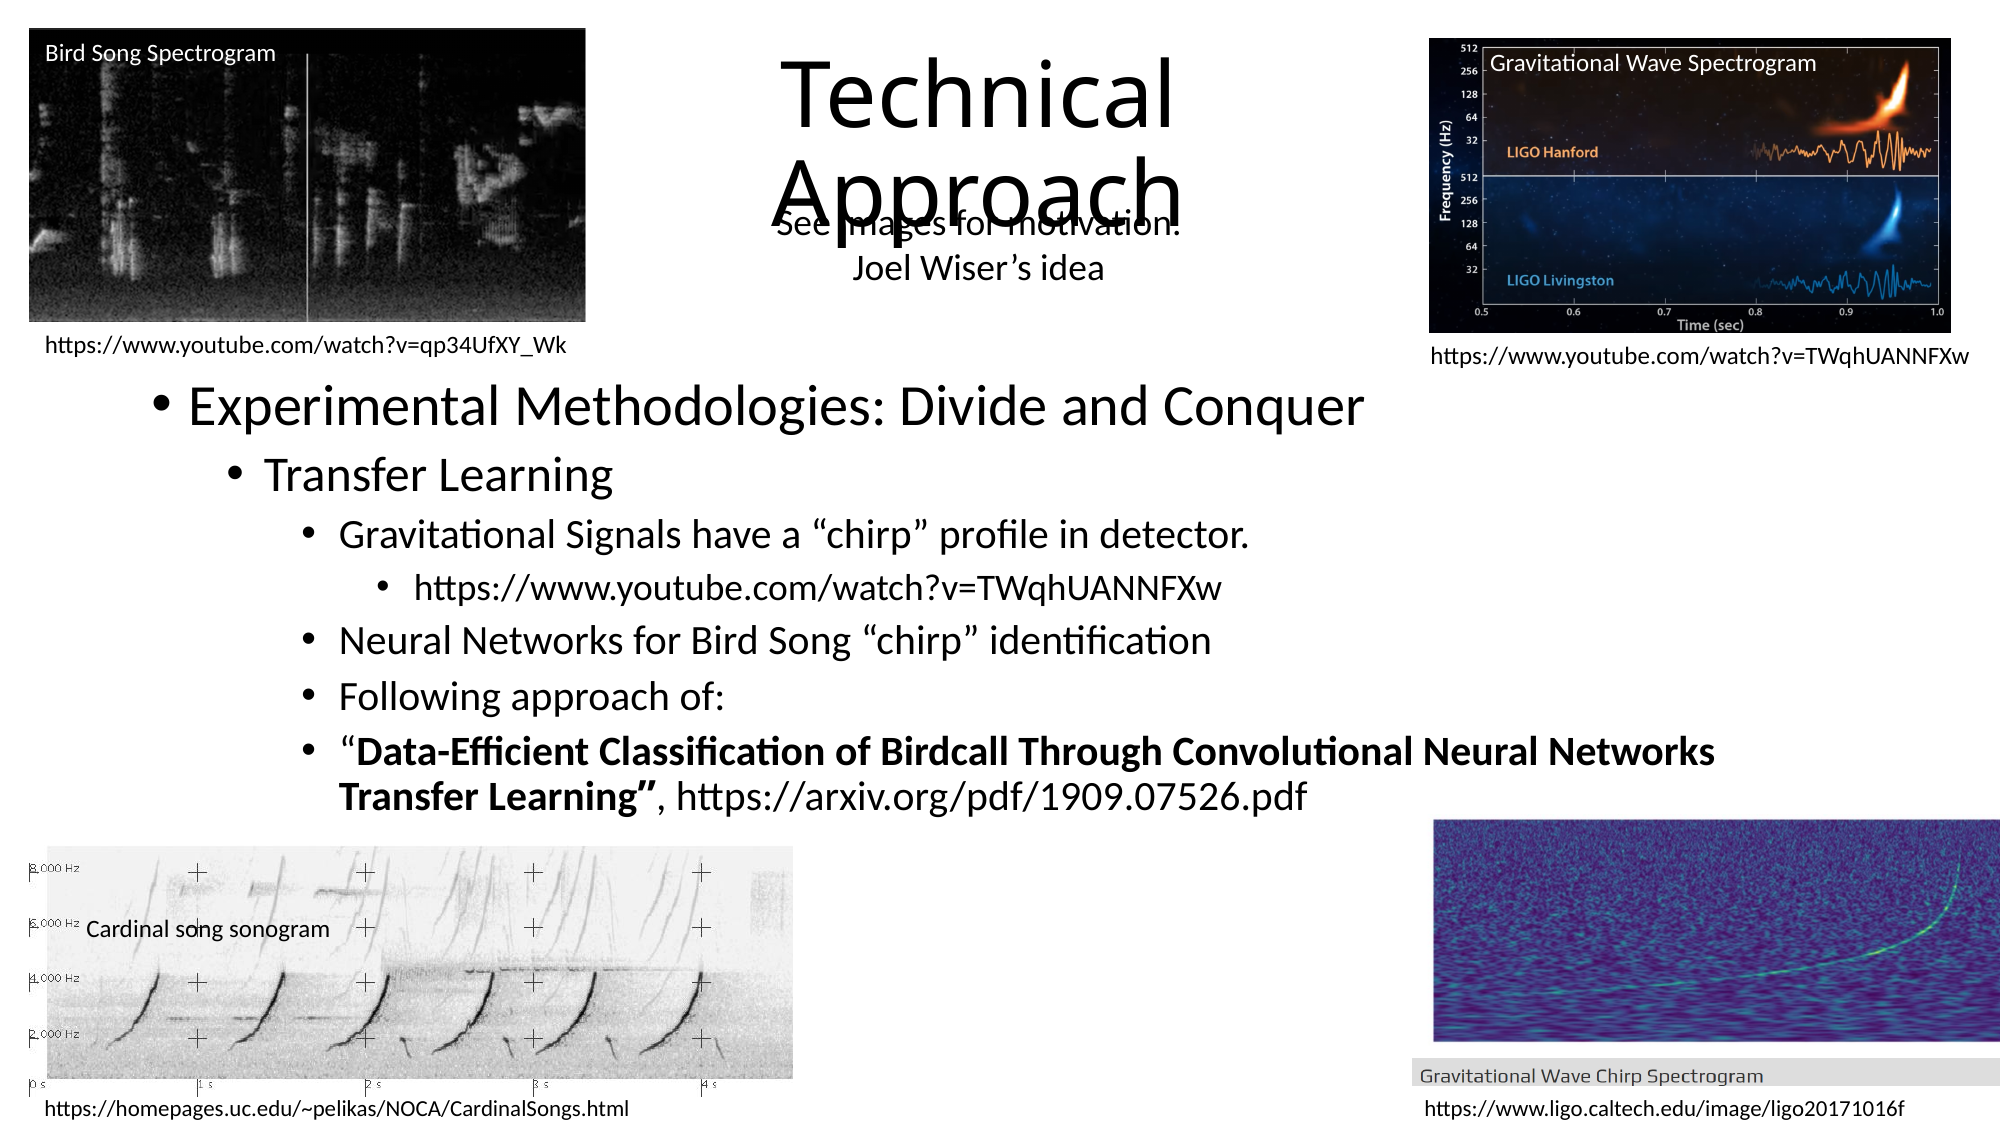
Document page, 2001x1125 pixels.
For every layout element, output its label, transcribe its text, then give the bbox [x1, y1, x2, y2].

text_box https://www.ligo.caltech.edu/image/ligo20171016f [1409, 1085, 1921, 1125]
picture [29, 28, 586, 322]
text_box https://www.youtube.com/watch?v=TWqhUANNFXw [1415, 332, 1986, 377]
text_box https://homepages.uc.edu/~pelikas/NOCA/CardinalSongs.html [29, 1097, 646, 1125]
picture [1429, 38, 1951, 333]
text_box https://www.youtube.com/watch?v=qp34UfXY_Wk [30, 322, 583, 367]
picture [1412, 814, 2000, 1086]
title Technical Approach [605, 39, 1353, 257]
picture [29, 845, 793, 1097]
text_box See images for motivation. Joel Wiser’s idea [761, 190, 1197, 296]
list Experimental Methodologies: Divide and Conquer Transfer Learning Gravitational Signals have a “chirp” profile in detector. https://www.youtube.com/watch?v=TWqhUANNFXw Neural Networks for Bird Song “chirp” identification Following approach of: “Data-Efficient Classification of Birdcall Through Convolutional Neural Networks Transfer Learning”, https://arxiv.org/pdf/1909.07526.pdf [136, 367, 1862, 1081]
